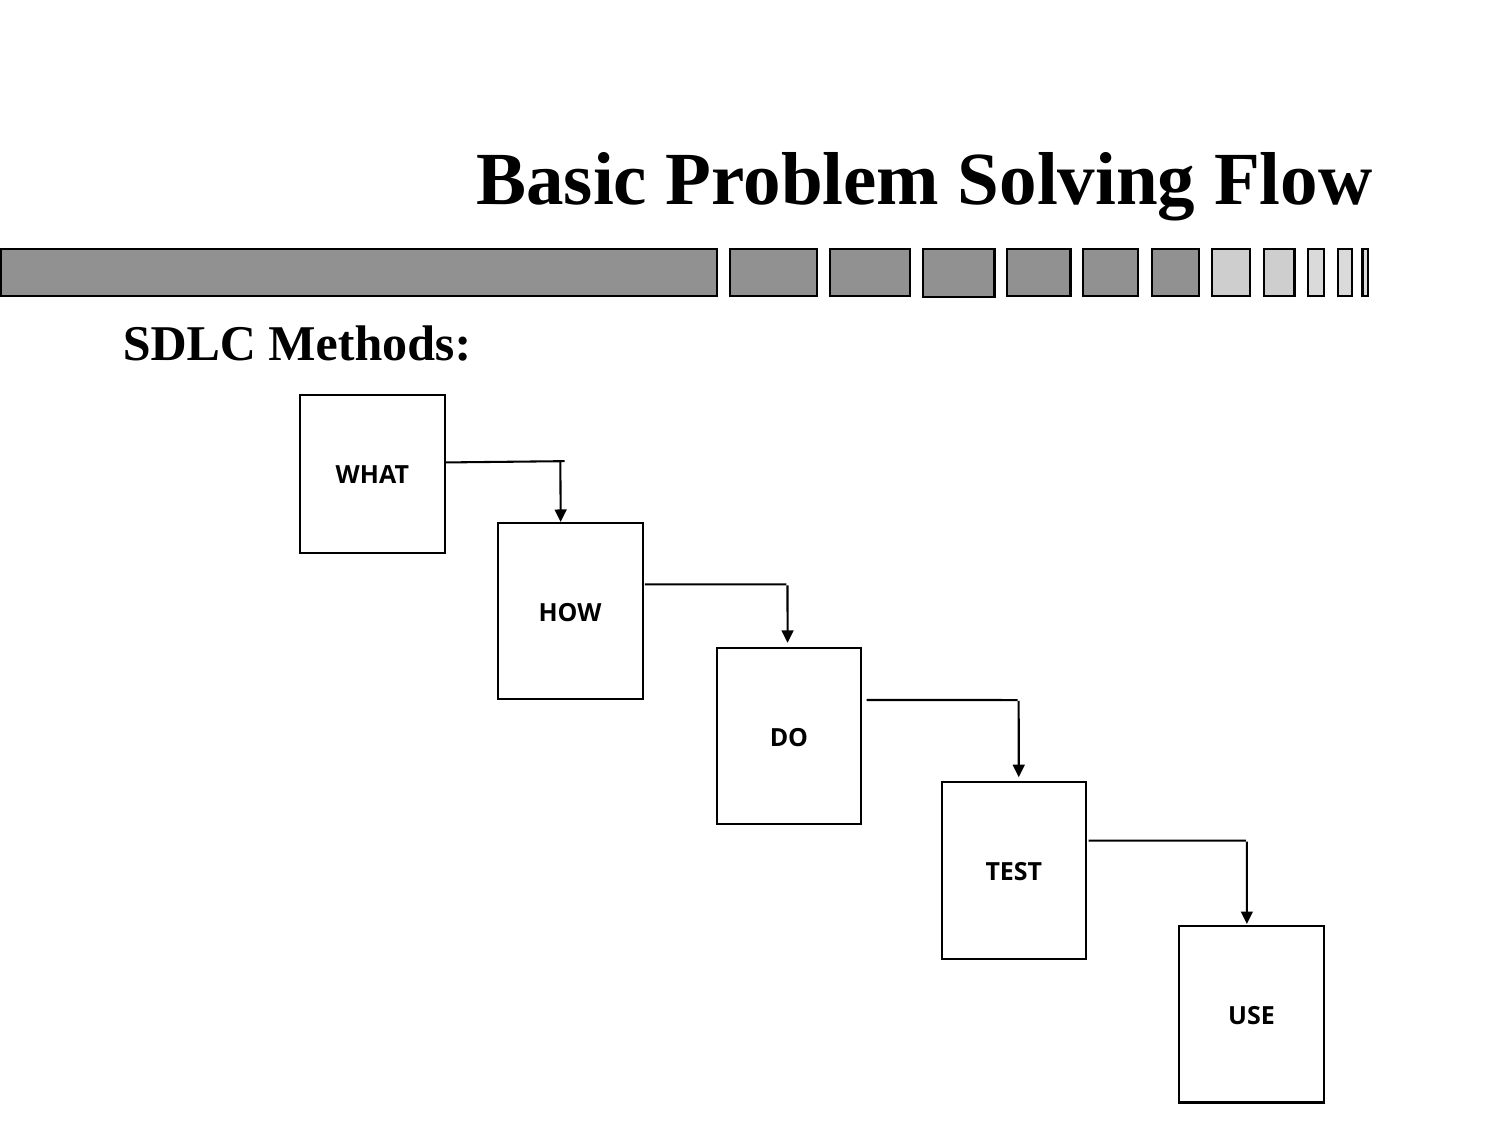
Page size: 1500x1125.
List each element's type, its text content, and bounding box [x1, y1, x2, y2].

text_box USE [1179, 925, 1324, 1103]
text_box [554, 461, 567, 522]
text_box [1012, 700, 1025, 778]
title Basic Problem Solving Flow [211, 40, 1388, 229]
text_box TEST [941, 782, 1087, 959]
text_box HOW [497, 522, 643, 700]
text_box DO [716, 647, 862, 825]
text_box [1240, 841, 1254, 924]
text_box [781, 585, 794, 643]
text_box WHAT [299, 394, 445, 553]
list SDLC Methods: [107, 309, 1318, 1083]
